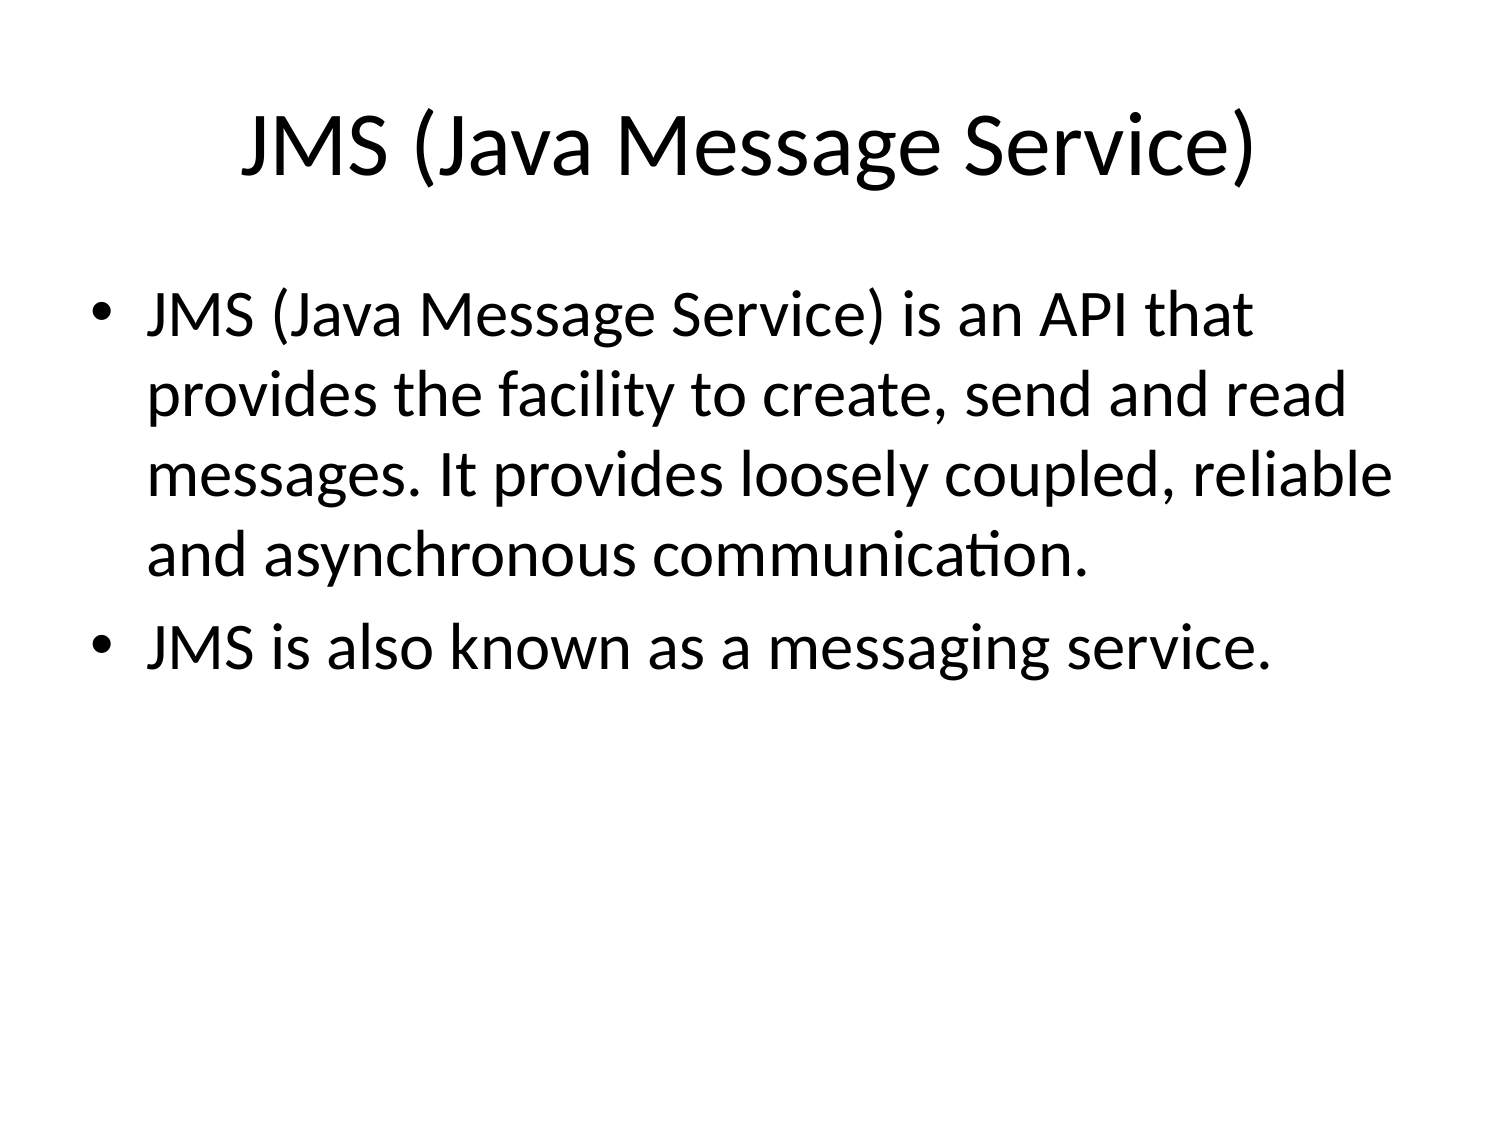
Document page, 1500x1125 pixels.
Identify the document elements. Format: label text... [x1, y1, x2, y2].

title JMS (Java Message Service) [75, 45, 1425, 233]
list JMS (Java Message Service) is an API that provides the facility to create, send and read messages. It provides loosely coupled, reliable and asynchronous communication. JMS is also known as a messaging service. [75, 262, 1425, 1005]
